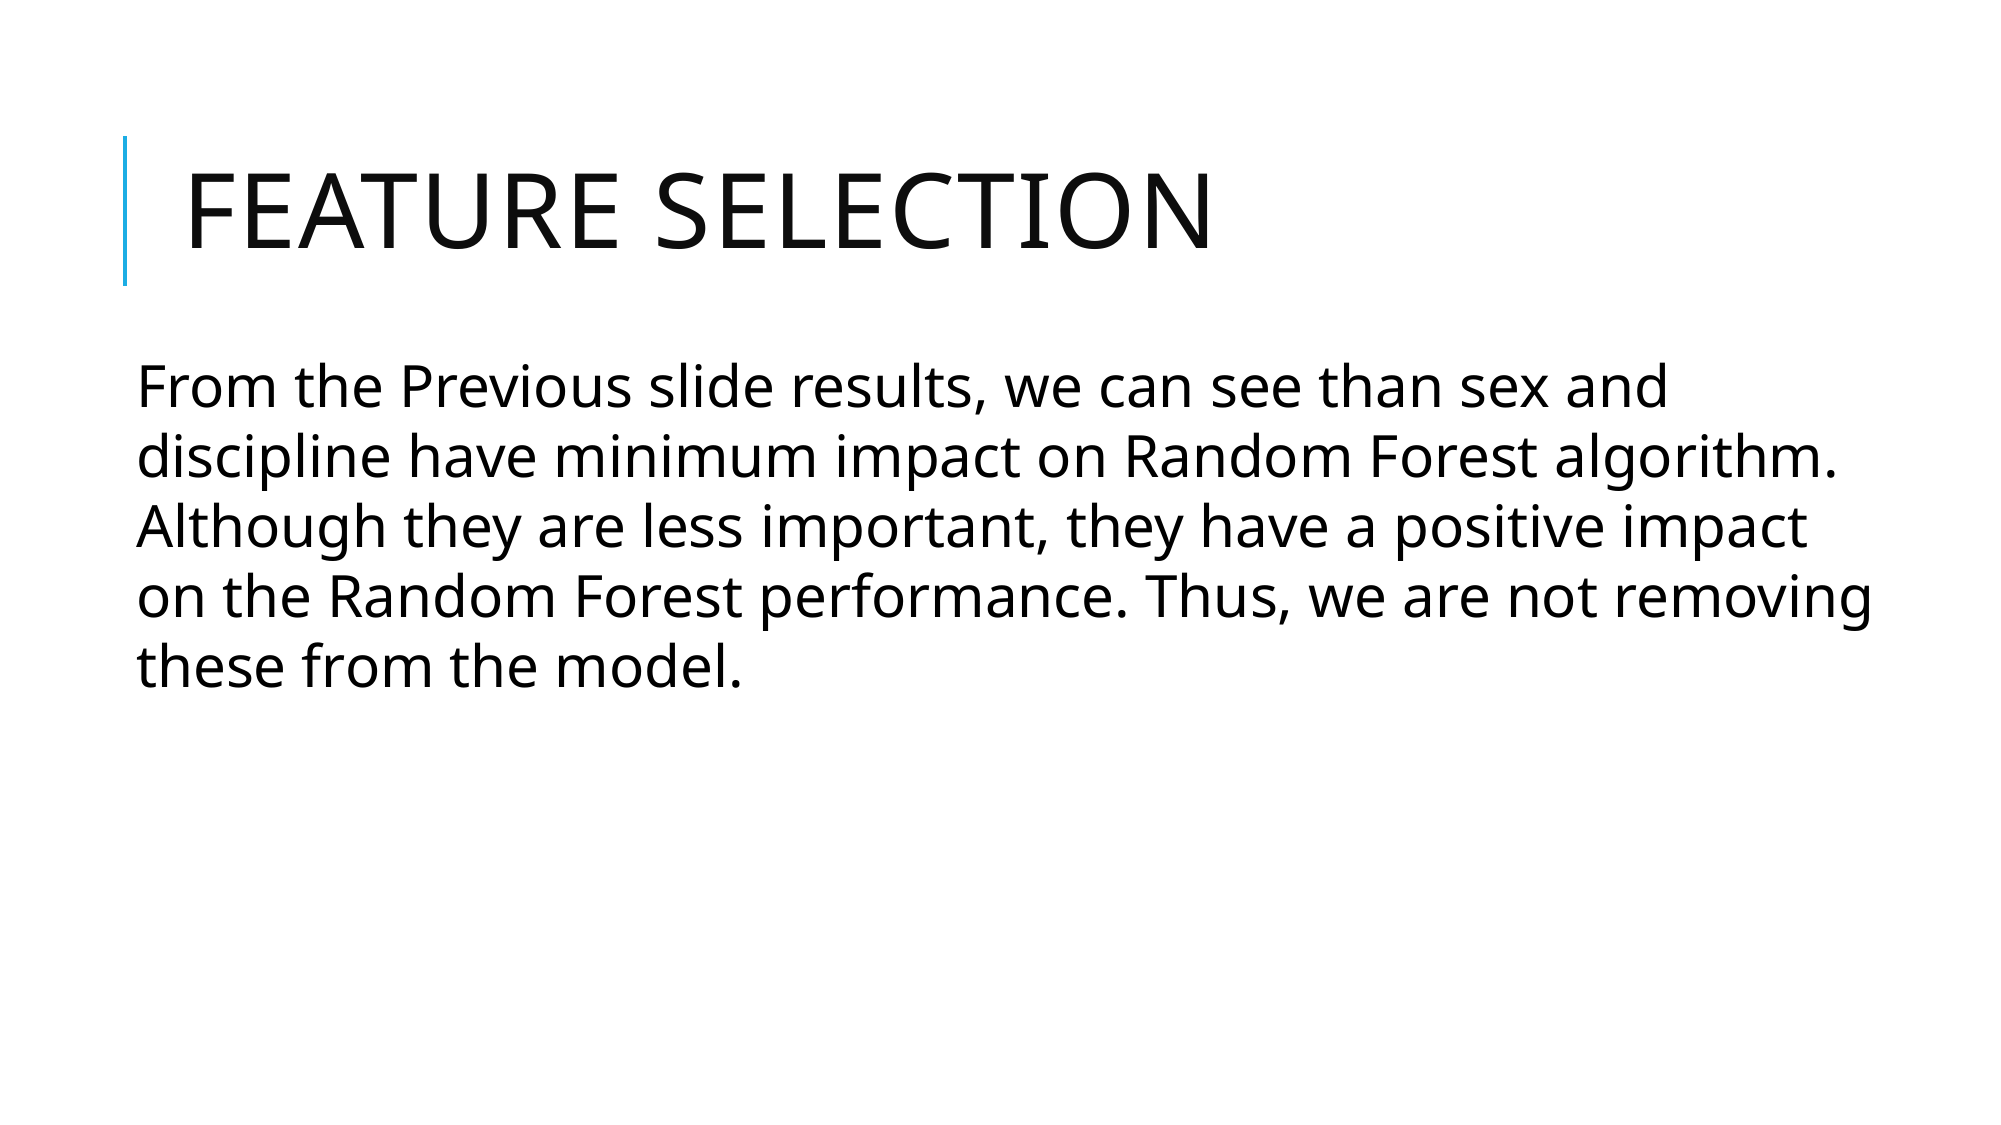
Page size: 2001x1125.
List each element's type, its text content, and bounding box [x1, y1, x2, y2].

text_box From the Previous slide results, we can see than sex and discipline have minimum impact on Random Forest algorithm. Although they are less important, they have a positive impact on the Random Forest performance. Thus, we are not removing these from the model. [121, 341, 1890, 707]
title Feature Selection [168, 96, 1763, 341]
